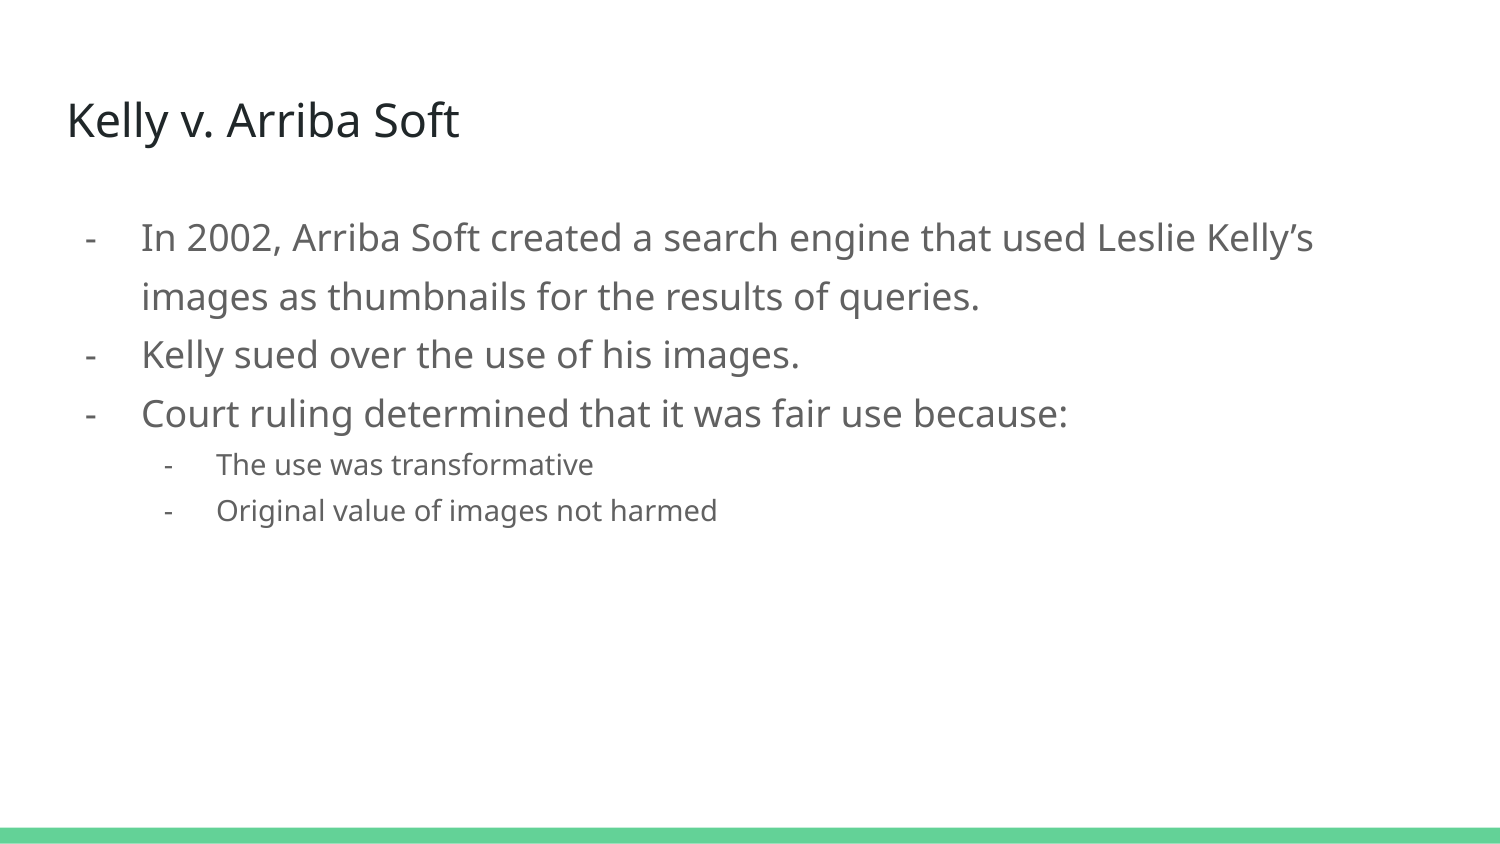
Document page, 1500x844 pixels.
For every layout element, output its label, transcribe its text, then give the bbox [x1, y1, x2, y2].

list In 2002, Arriba Soft created a search engine that used Leslie Kelly’s images as thumbnails for the results of queries. Kelly sued over the use of his images. Court ruling determined that it was fair use because: The use was transformative Original value of images not harmed [51, 189, 1449, 750]
title Kelly v. Arriba Soft [51, 72, 1449, 167]
